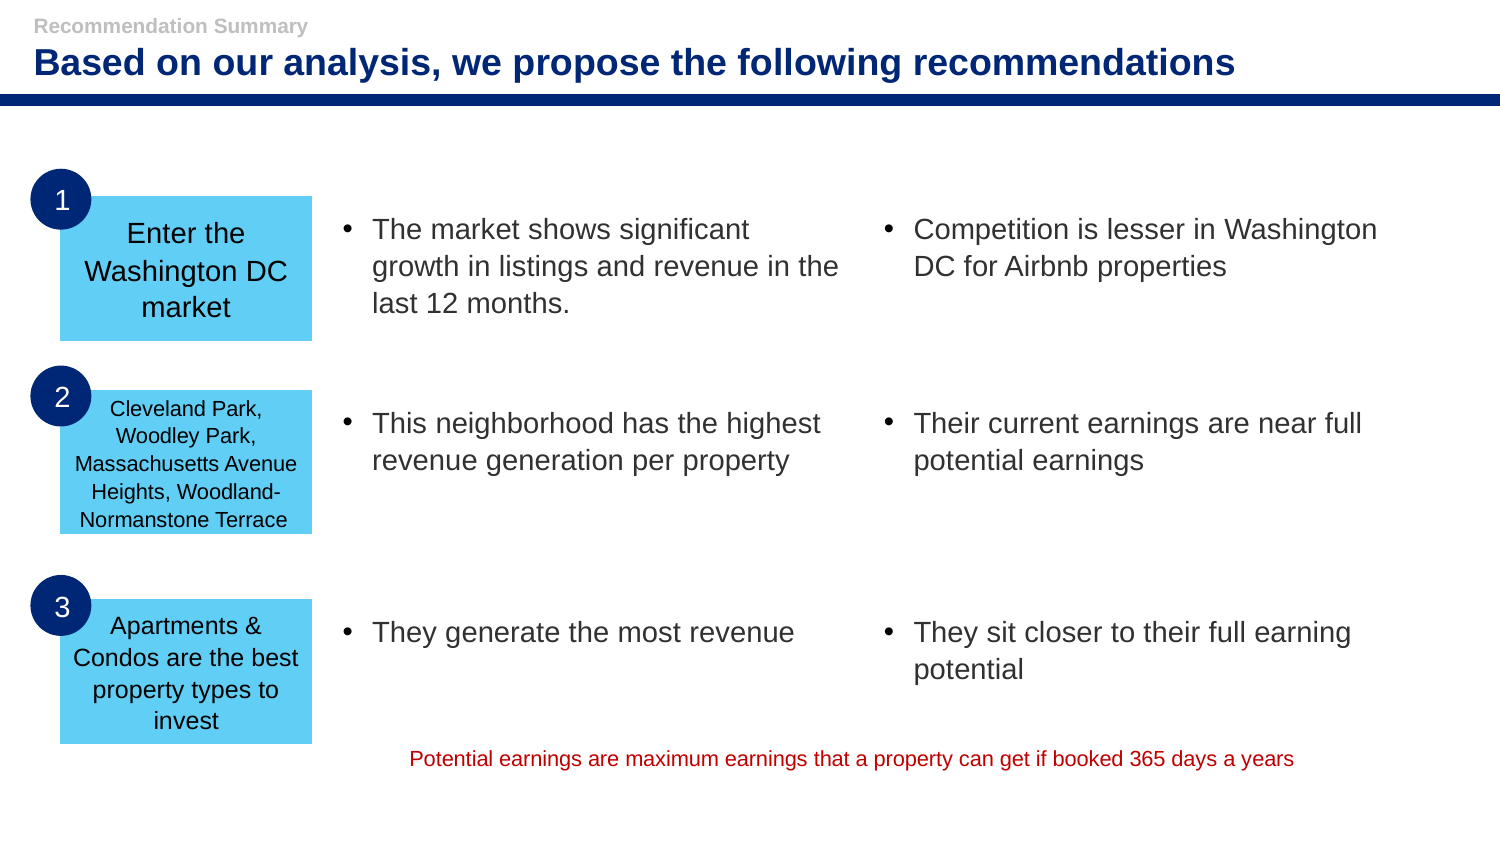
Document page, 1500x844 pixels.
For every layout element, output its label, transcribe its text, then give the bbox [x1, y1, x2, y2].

text_box 1 [30, 168, 92, 230]
text_box Potential earnings are maximum earnings that a property can get if booked 365 days a years [394, 737, 1332, 779]
text_box They sit closer to their full earning potential [878, 605, 1389, 692]
text_box Apartments & Condos are the best property types to invest [58, 597, 314, 745]
text_box This neighborhood has the highest revenue generation per property [336, 396, 848, 538]
text_box Recommendation Summary Based on our analysis, we propose the following recommendations [33, 12, 1410, 94]
text_box Enter the Washington DC market [58, 194, 314, 342]
text_box 2 [30, 365, 92, 427]
text_box Their current earnings are near full potential earnings [878, 396, 1389, 483]
text_box The market shows significant growth in listings and revenue in the last 12 months. [336, 202, 848, 344]
text_box Cleveland Park, Woodley Park, Massachusetts Avenue Heights, Woodland-Normanstone Terrace [58, 388, 314, 536]
text_box Competition is lesser in Washington DC for Airbnb properties [878, 202, 1389, 289]
text_box They generate the most revenue [336, 605, 848, 747]
text_box 3 [30, 574, 92, 636]
